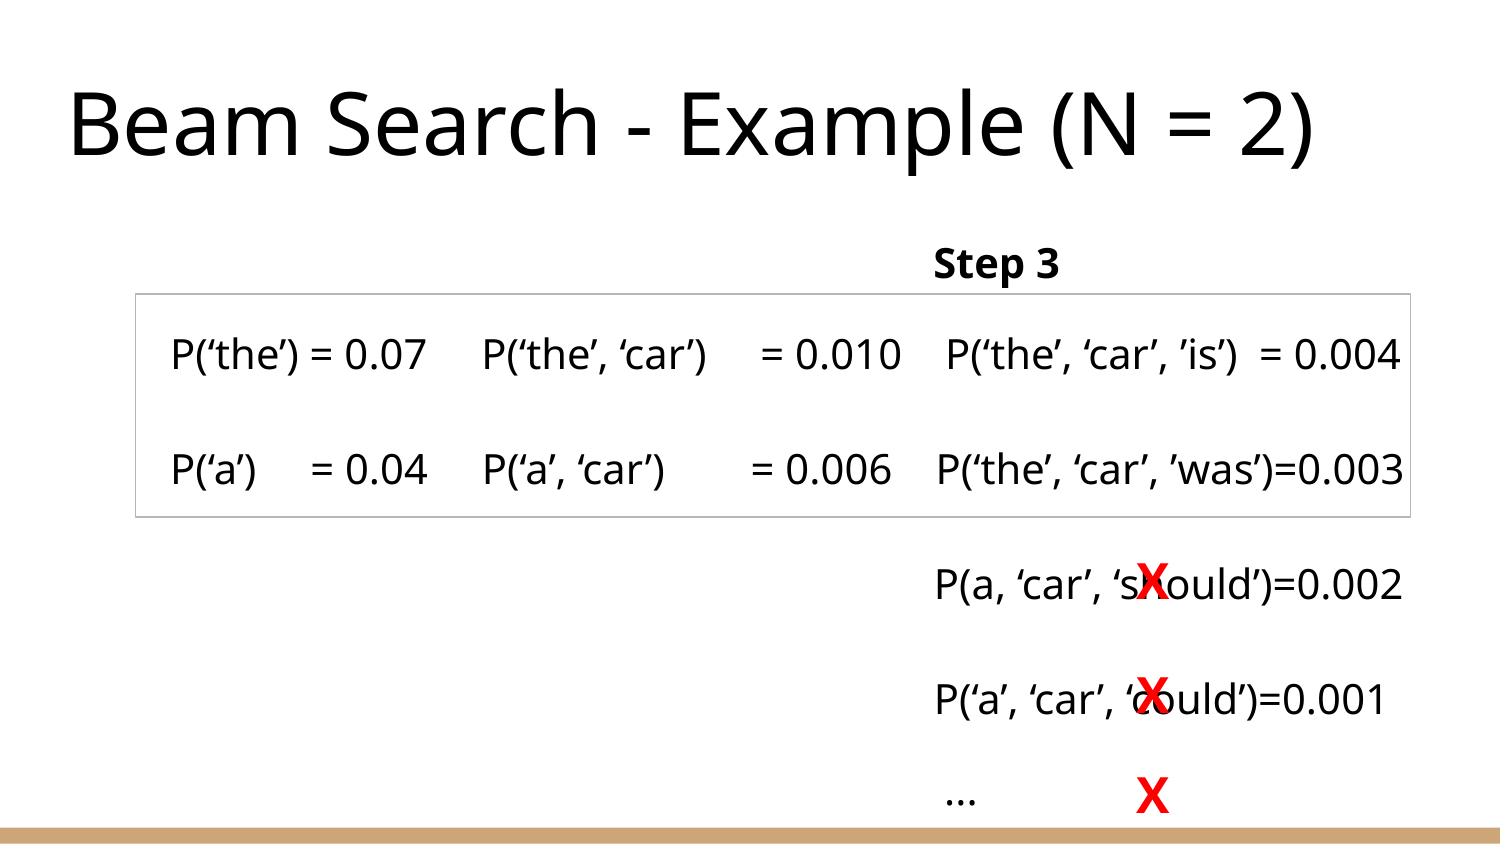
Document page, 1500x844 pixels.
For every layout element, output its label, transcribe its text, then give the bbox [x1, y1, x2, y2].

text_box [135, 293, 1411, 517]
title Beam Search - Example (N = 2) [51, 51, 1449, 189]
text_box X [1121, 748, 1225, 840]
list Step 3 P(‘the’) = 0.07 P(‘the’, ‘car’) = 0.010 P(‘the’, ‘car’, ’is’) = 0.004 P(‘a’) = 0.04 P(‘a’, ‘car’) = 0.006 P(‘the’, ‘car’, ’was’)=0.003 P(a, ‘car’, ‘should’)=0.002 P(‘a’, ‘car’, ‘could’)=0.001 ... [155, 214, 1500, 508]
text_box X [1121, 648, 1225, 740]
text_box X [1121, 534, 1225, 626]
